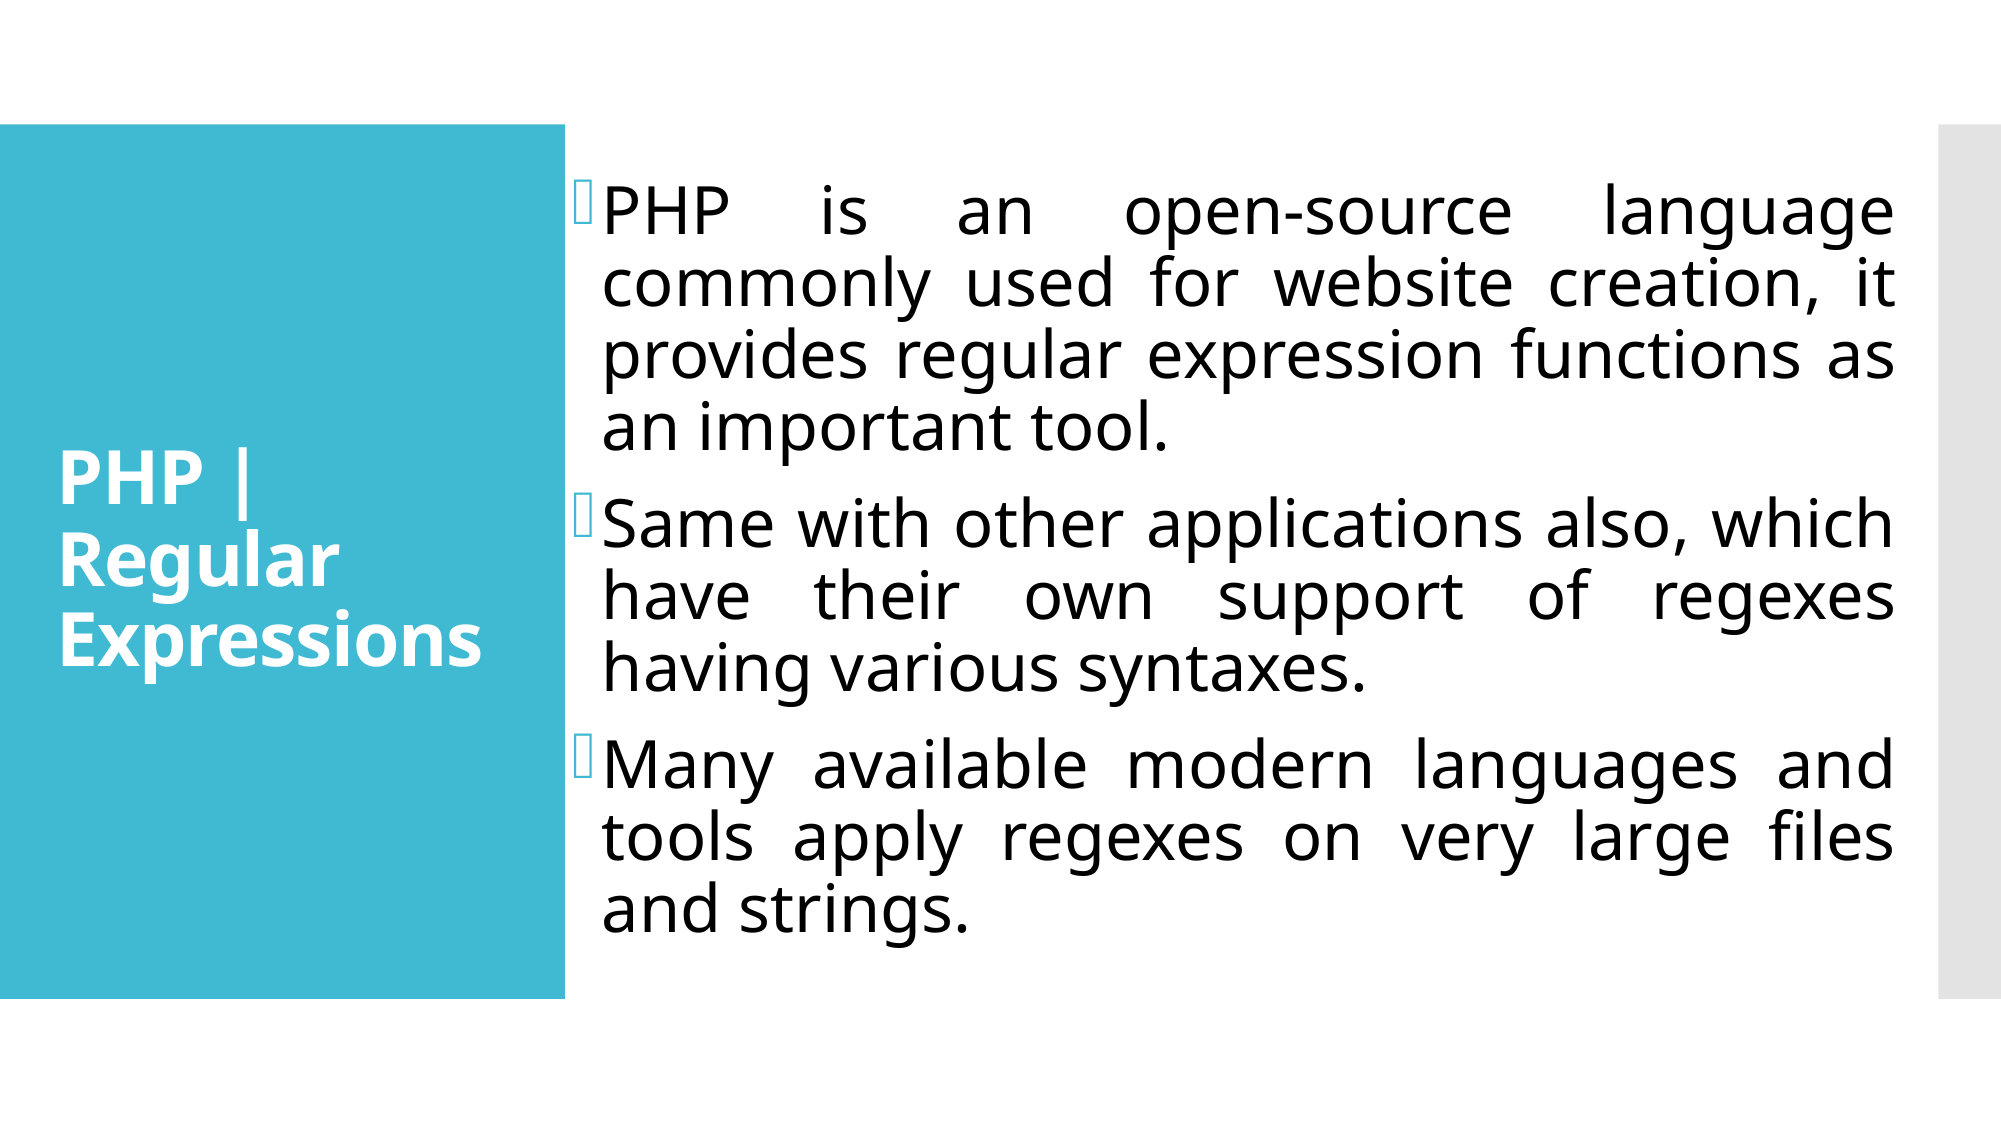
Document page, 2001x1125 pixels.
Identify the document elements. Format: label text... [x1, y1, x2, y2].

title PHP | Regular Expressions [41, 184, 525, 940]
list PHP is an open-source language commonly used for website creation, it provides regular expression functions as an important tool. Same with other applications also, which have their own support of regexes having various syntaxes. Many available modern languages and tools apply regexes on very large files and strings. [556, 141, 1913, 982]
